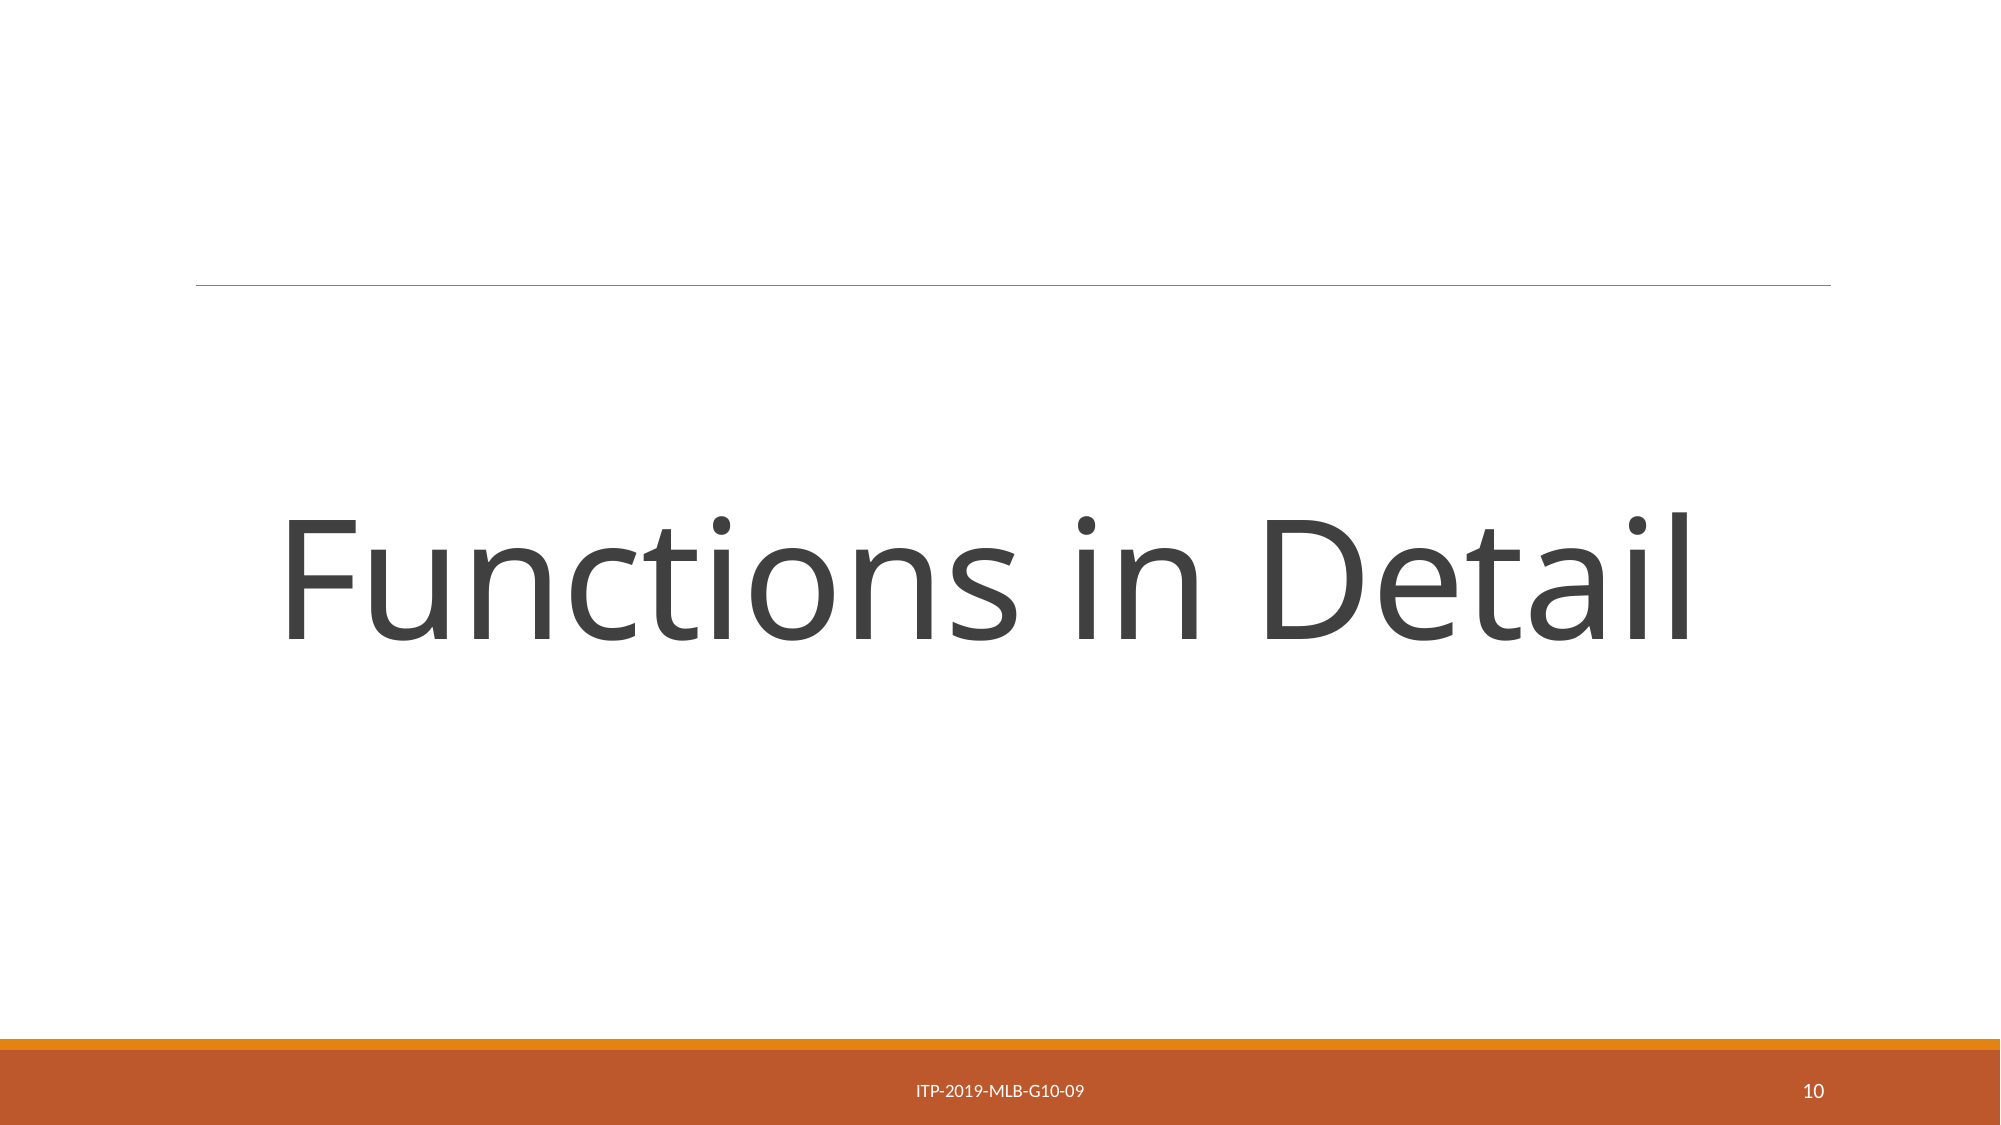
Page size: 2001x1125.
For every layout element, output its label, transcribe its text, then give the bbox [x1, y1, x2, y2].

footer ITP-2019-MLB-G10-09 [604, 1059, 1396, 1120]
slide_number 10 [1624, 1059, 1840, 1120]
title Functions in Detail [162, 443, 1813, 682]
